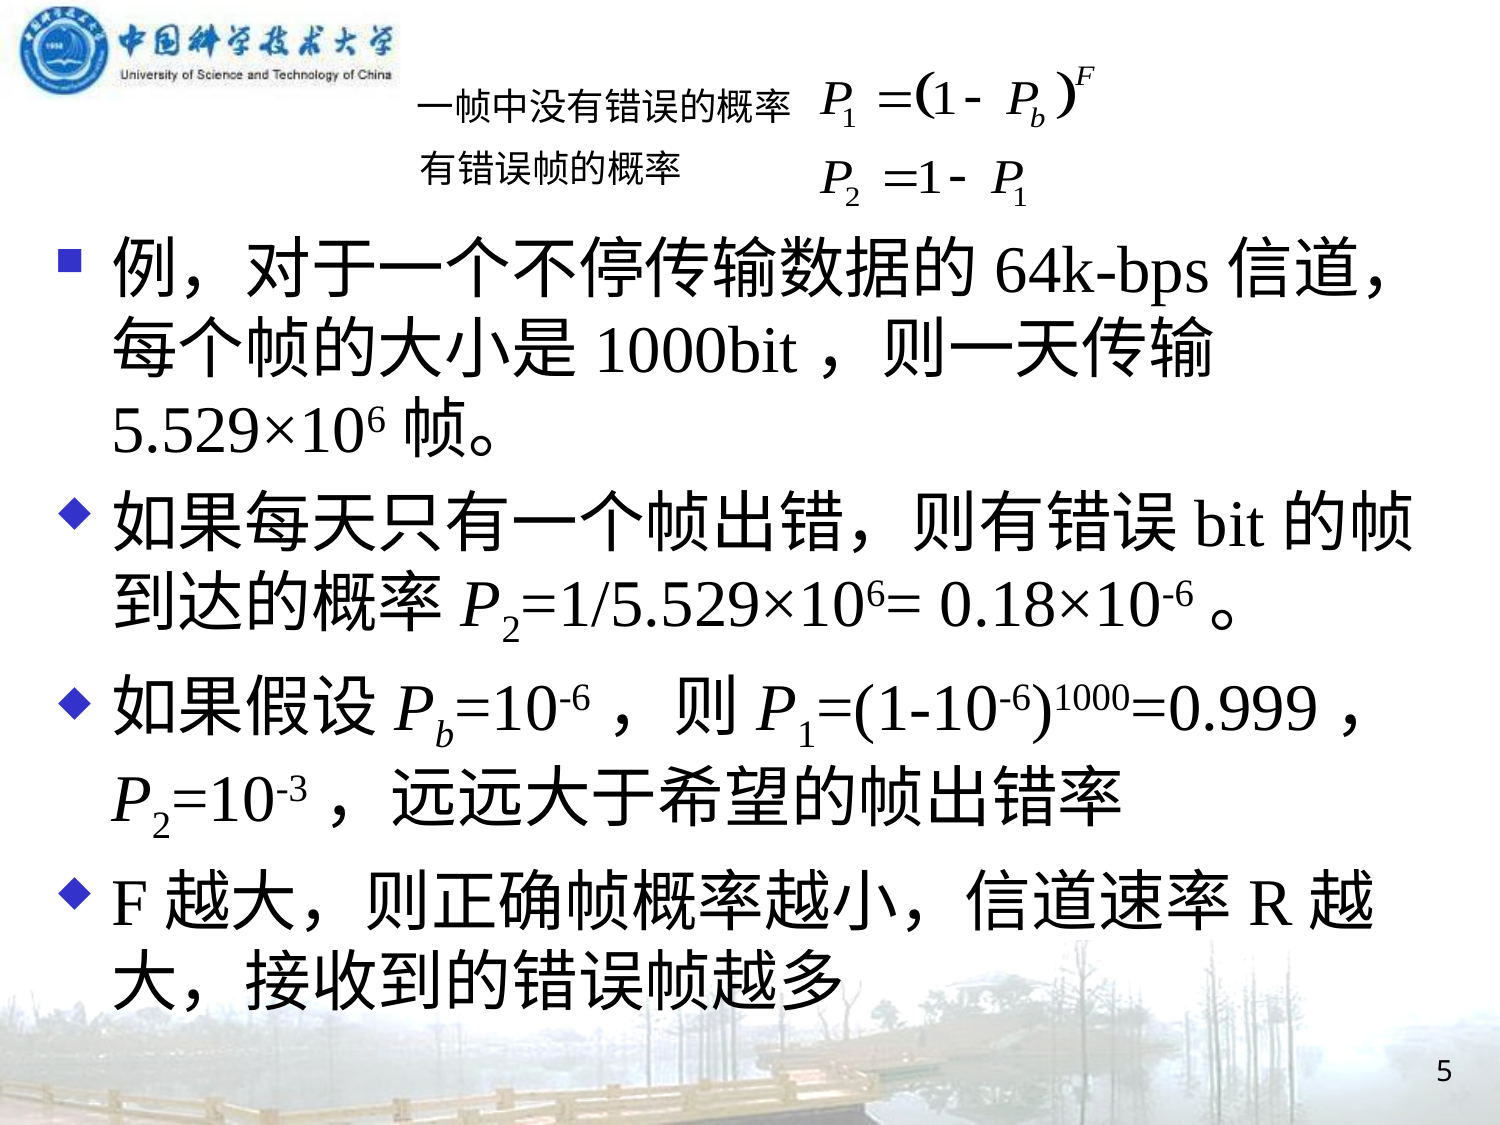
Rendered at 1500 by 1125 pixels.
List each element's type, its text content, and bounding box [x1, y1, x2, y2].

text_box 一帧中没有错误的概率 [402, 75, 803, 135]
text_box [808, 54, 1109, 217]
slide_number 5 [1154, 1023, 1468, 1100]
list 例，对于一个不停传输数据的64k-bps信道，每个帧的大小是1000bit，则一天传输5.529×106帧。 如果每天只有一个帧出错，则有错误bit的帧到达的概率P2=1/5.529×106= 0.18×10-6。 如果假设Pb=10-6，则P1=(1-10-6)1000=0.999，P2=10-3，远远大于希望的帧出错率 F越大，则正确帧概率越小，信道速率R越大，接收到的错误帧越多 [39, 218, 1468, 1100]
table_cell 1 [0, 940, 1500, 1125]
picture [0, 0, 422, 103]
text_box 有错误帧的概率 [405, 137, 698, 198]
